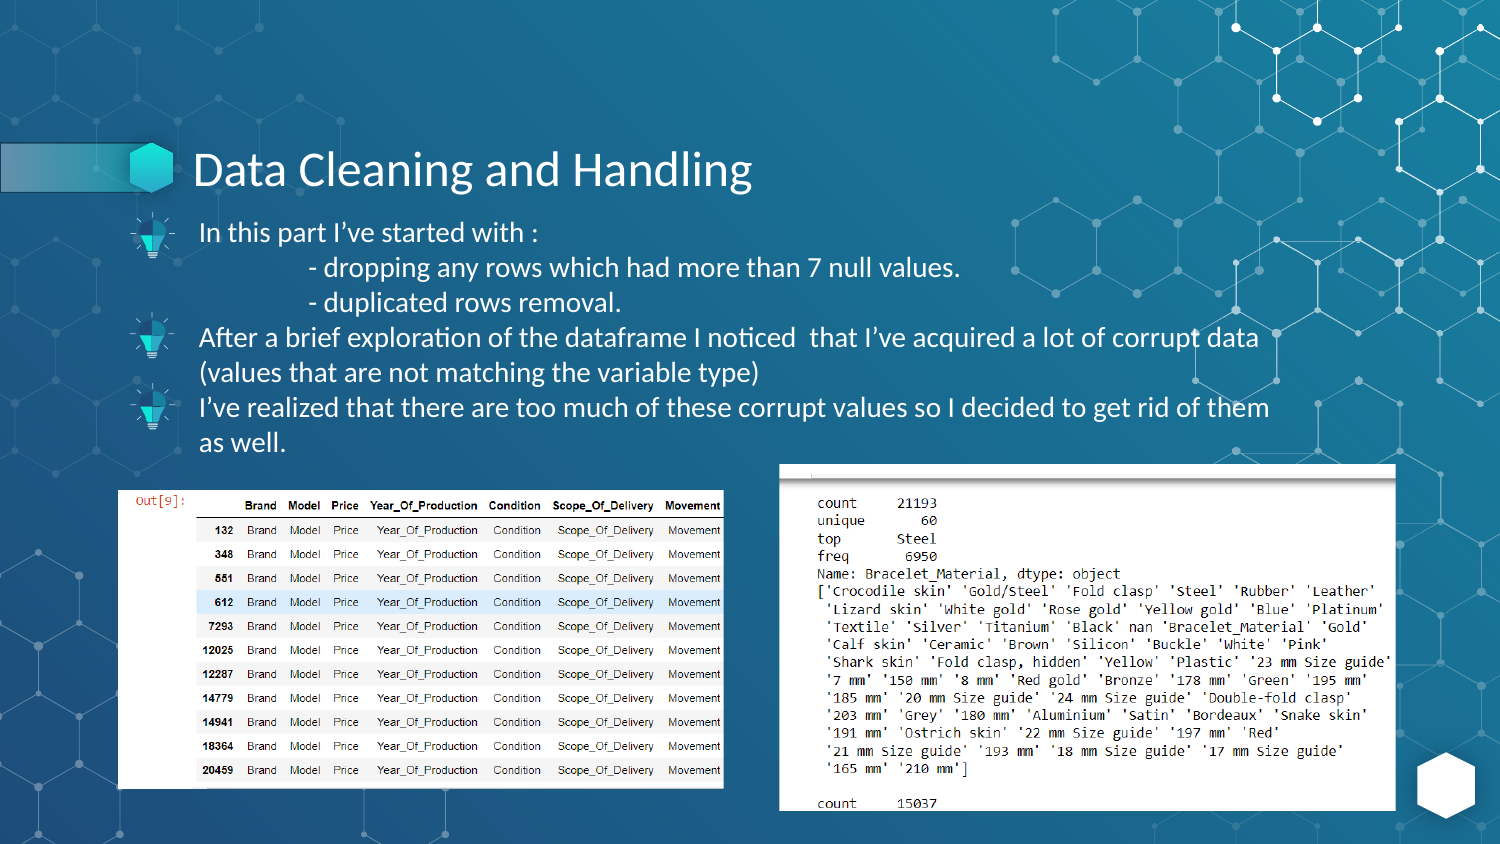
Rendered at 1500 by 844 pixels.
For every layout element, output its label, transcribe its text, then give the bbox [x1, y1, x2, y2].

picture [0, 490, 724, 789]
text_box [129, 311, 175, 359]
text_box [130, 211, 176, 259]
picture [778, 464, 1396, 811]
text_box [130, 382, 176, 430]
text_box Data Cleaning and Handling [178, 128, 780, 204]
text_box In this part I’ve started with : - dropping any rows which had more than 7 null values. - duplicated rows removal. After a brief exploration of the dataframe I noticed that I’ve acquired a lot of corrupt data (values that are not matching the variable type) I’ve realized that there are too much of these corrupt values so I decided to get rid of them as well. [137, 206, 1309, 466]
